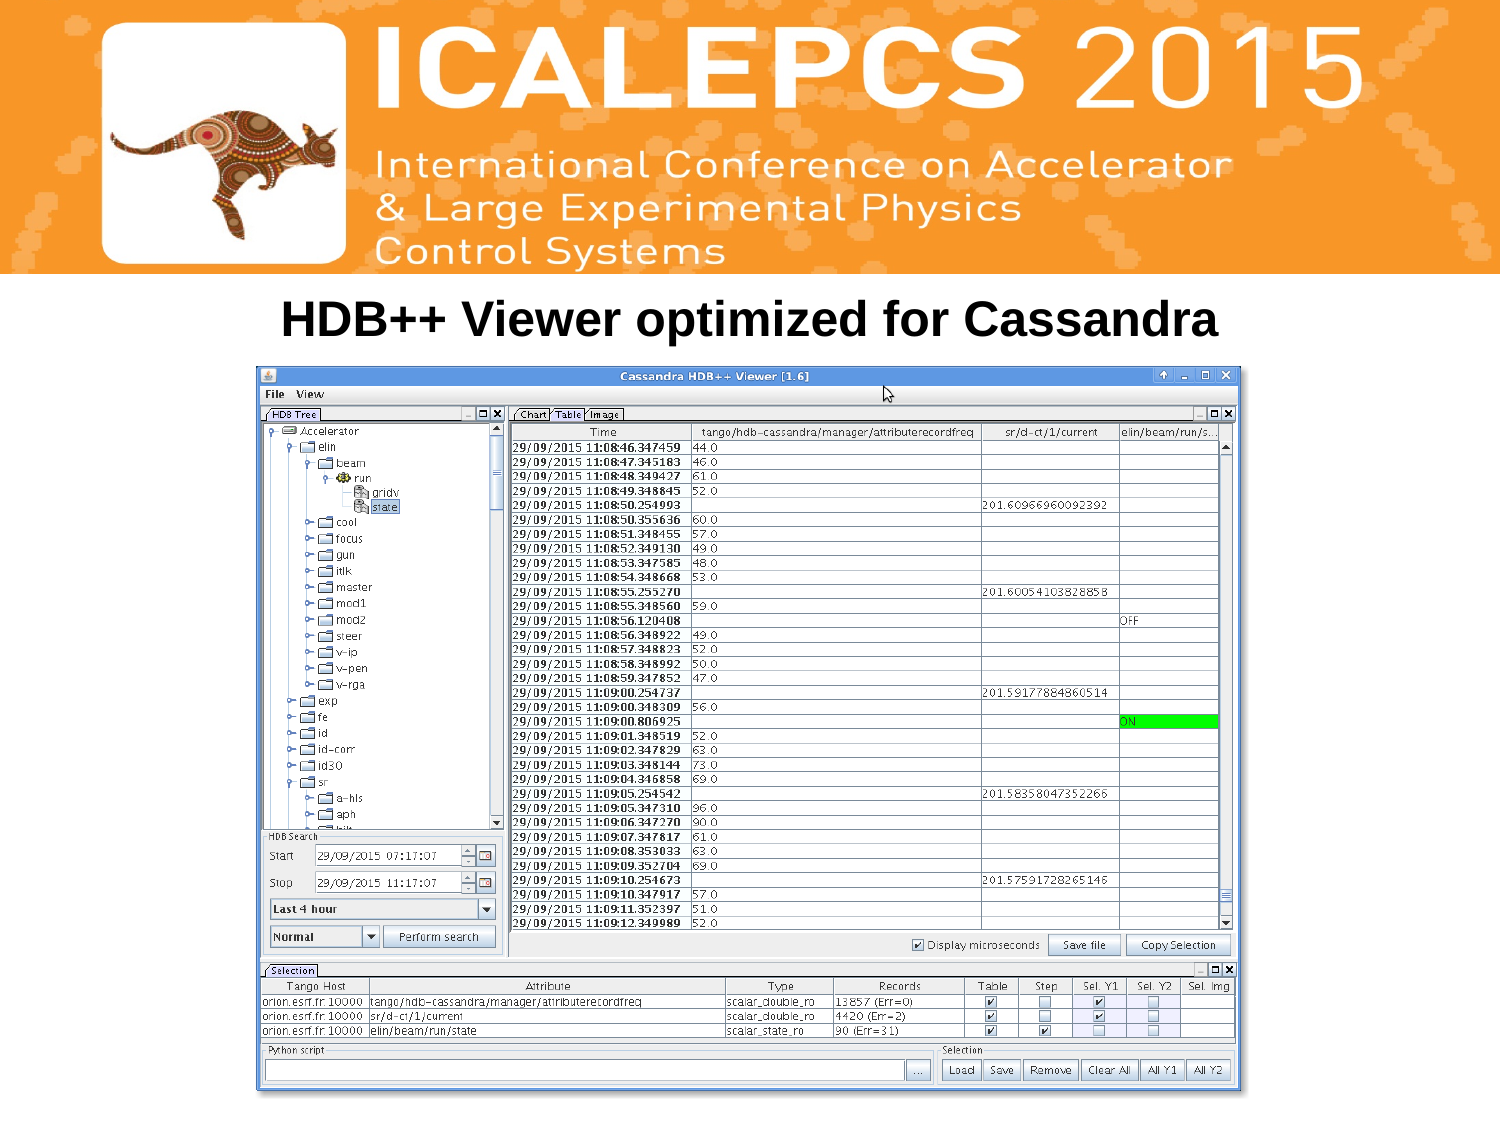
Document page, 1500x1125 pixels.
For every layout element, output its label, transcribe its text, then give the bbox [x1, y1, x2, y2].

picture [0, 0, 1500, 275]
text_box HDB++ Viewer optimized for Cassandra [194, 283, 1306, 354]
picture [251, 361, 1249, 1100]
